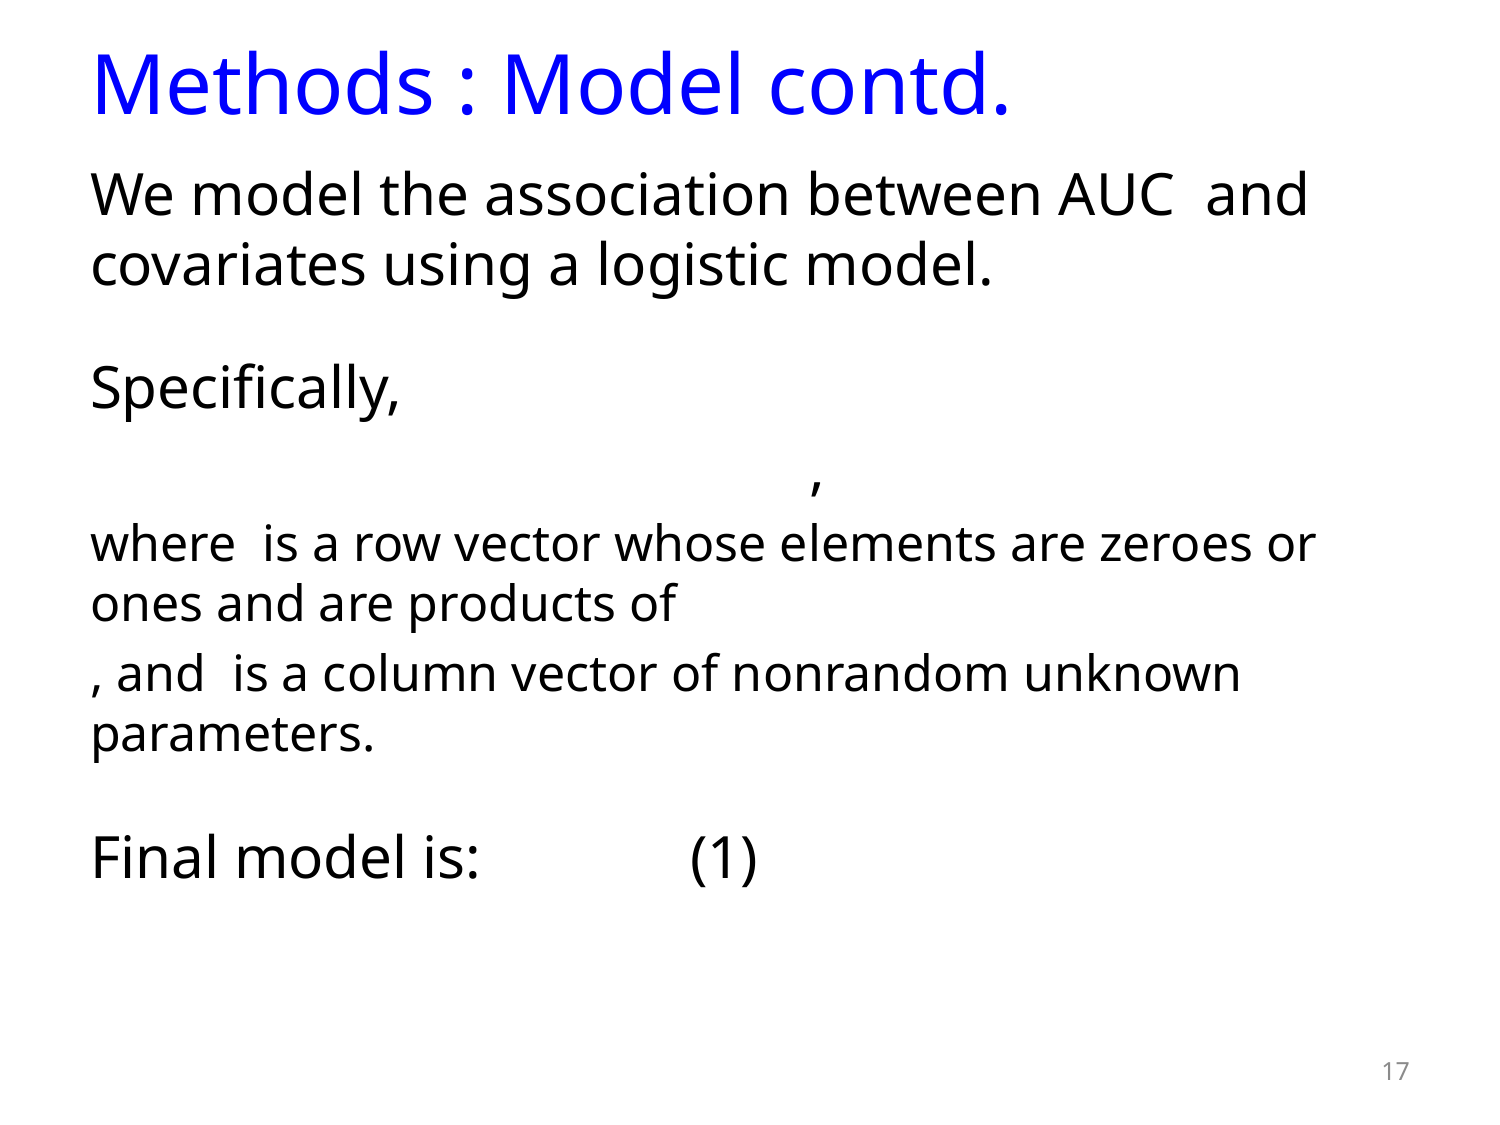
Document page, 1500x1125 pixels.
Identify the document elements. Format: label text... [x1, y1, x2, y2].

title Methods : Model contd. [75, 0, 1425, 163]
slide_number 17 [1074, 1042, 1425, 1103]
